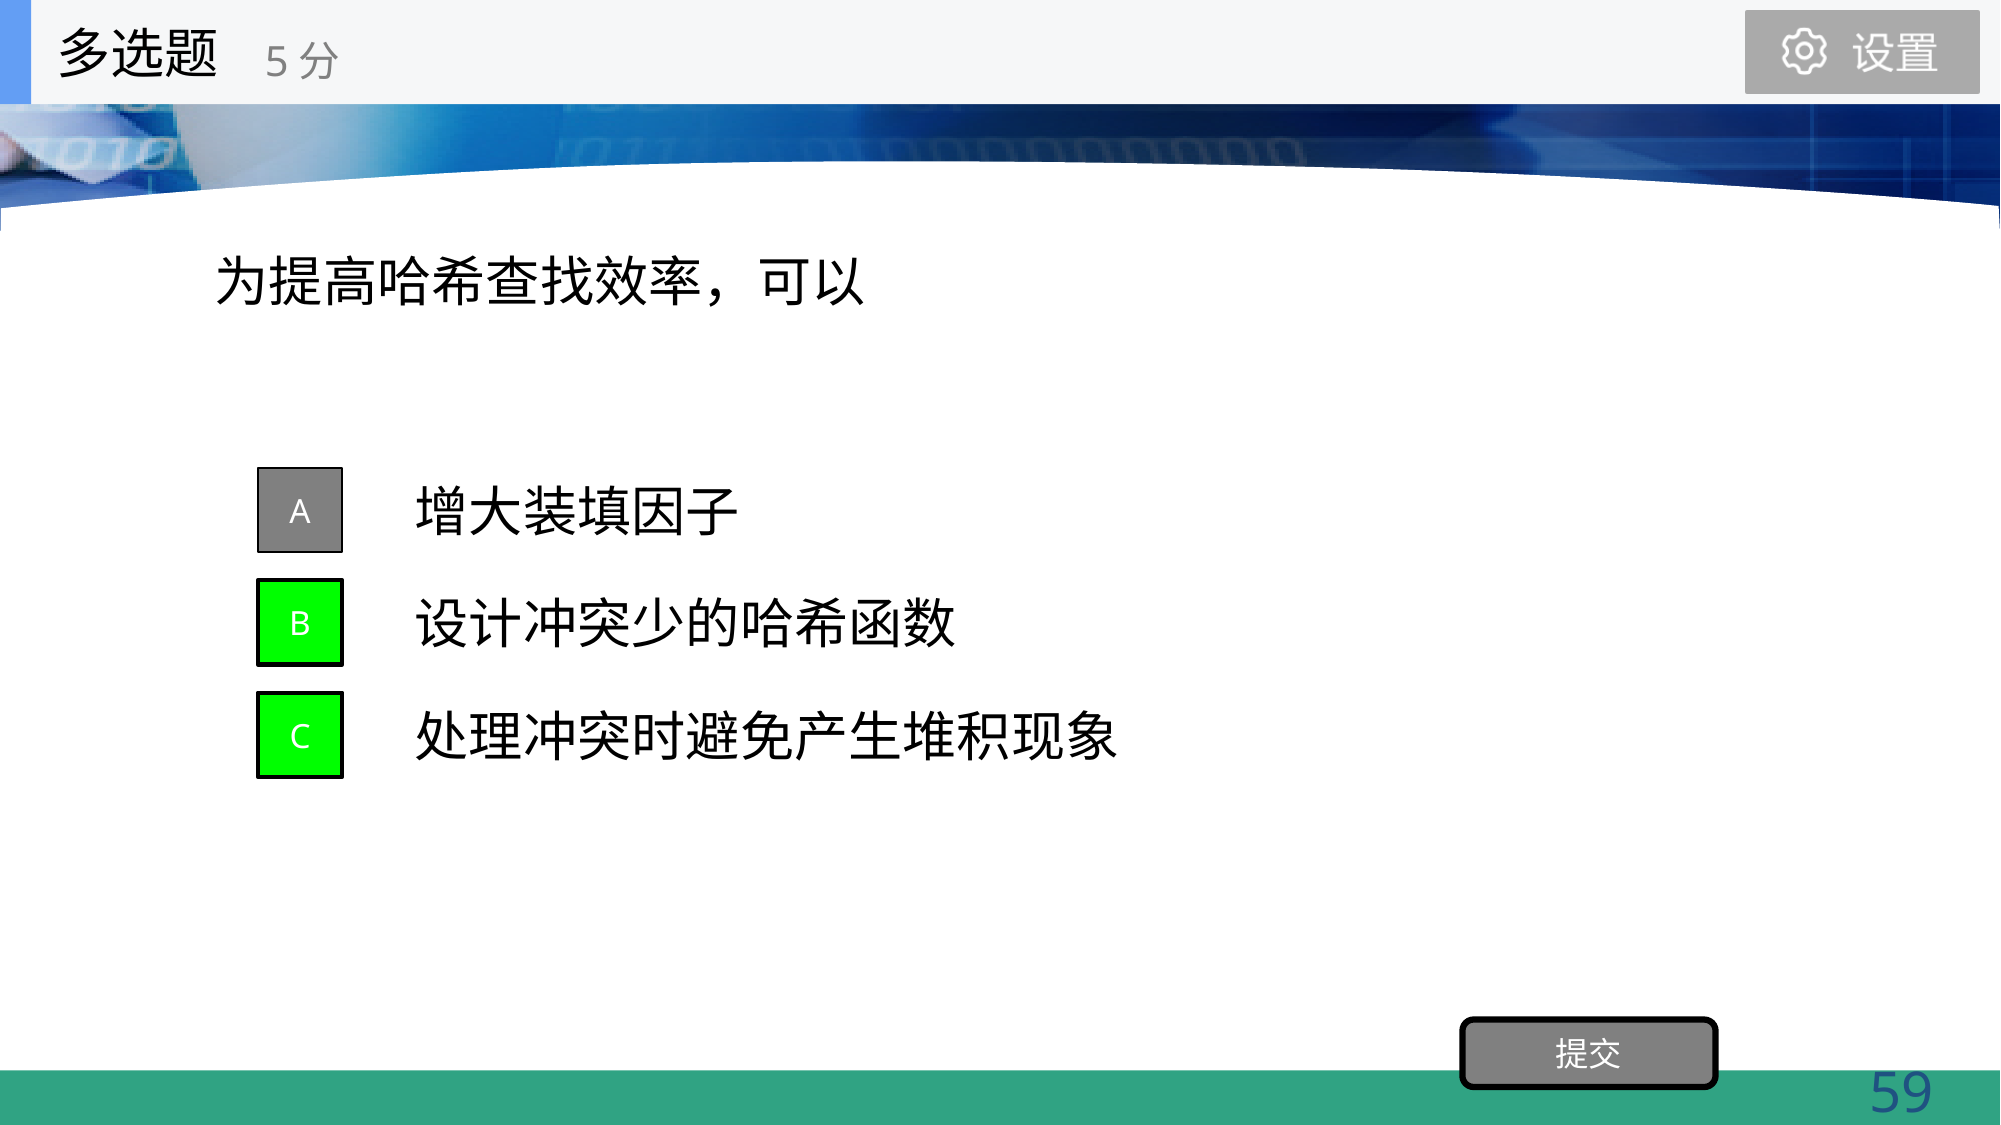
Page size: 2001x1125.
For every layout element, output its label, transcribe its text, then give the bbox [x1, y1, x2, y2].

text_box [0, 0, 2000, 105]
text_box 处理冲突时避免产生堆积现象 [399, 681, 1800, 788]
picture [1800, 105, 2000, 213]
text_box 提交 [1460, 1017, 1718, 1090]
text_box C [256, 691, 344, 779]
text_box 为提高哈希查找效率，可以 [200, 116, 1800, 456]
text_box A [256, 466, 344, 554]
text_box B [256, 578, 344, 667]
text_box 设计冲突少的哈希函数 [399, 569, 1800, 675]
text_box 增大装填因子 [399, 456, 1800, 563]
picture [1745, 10, 1980, 94]
picture [0, 105, 200, 208]
